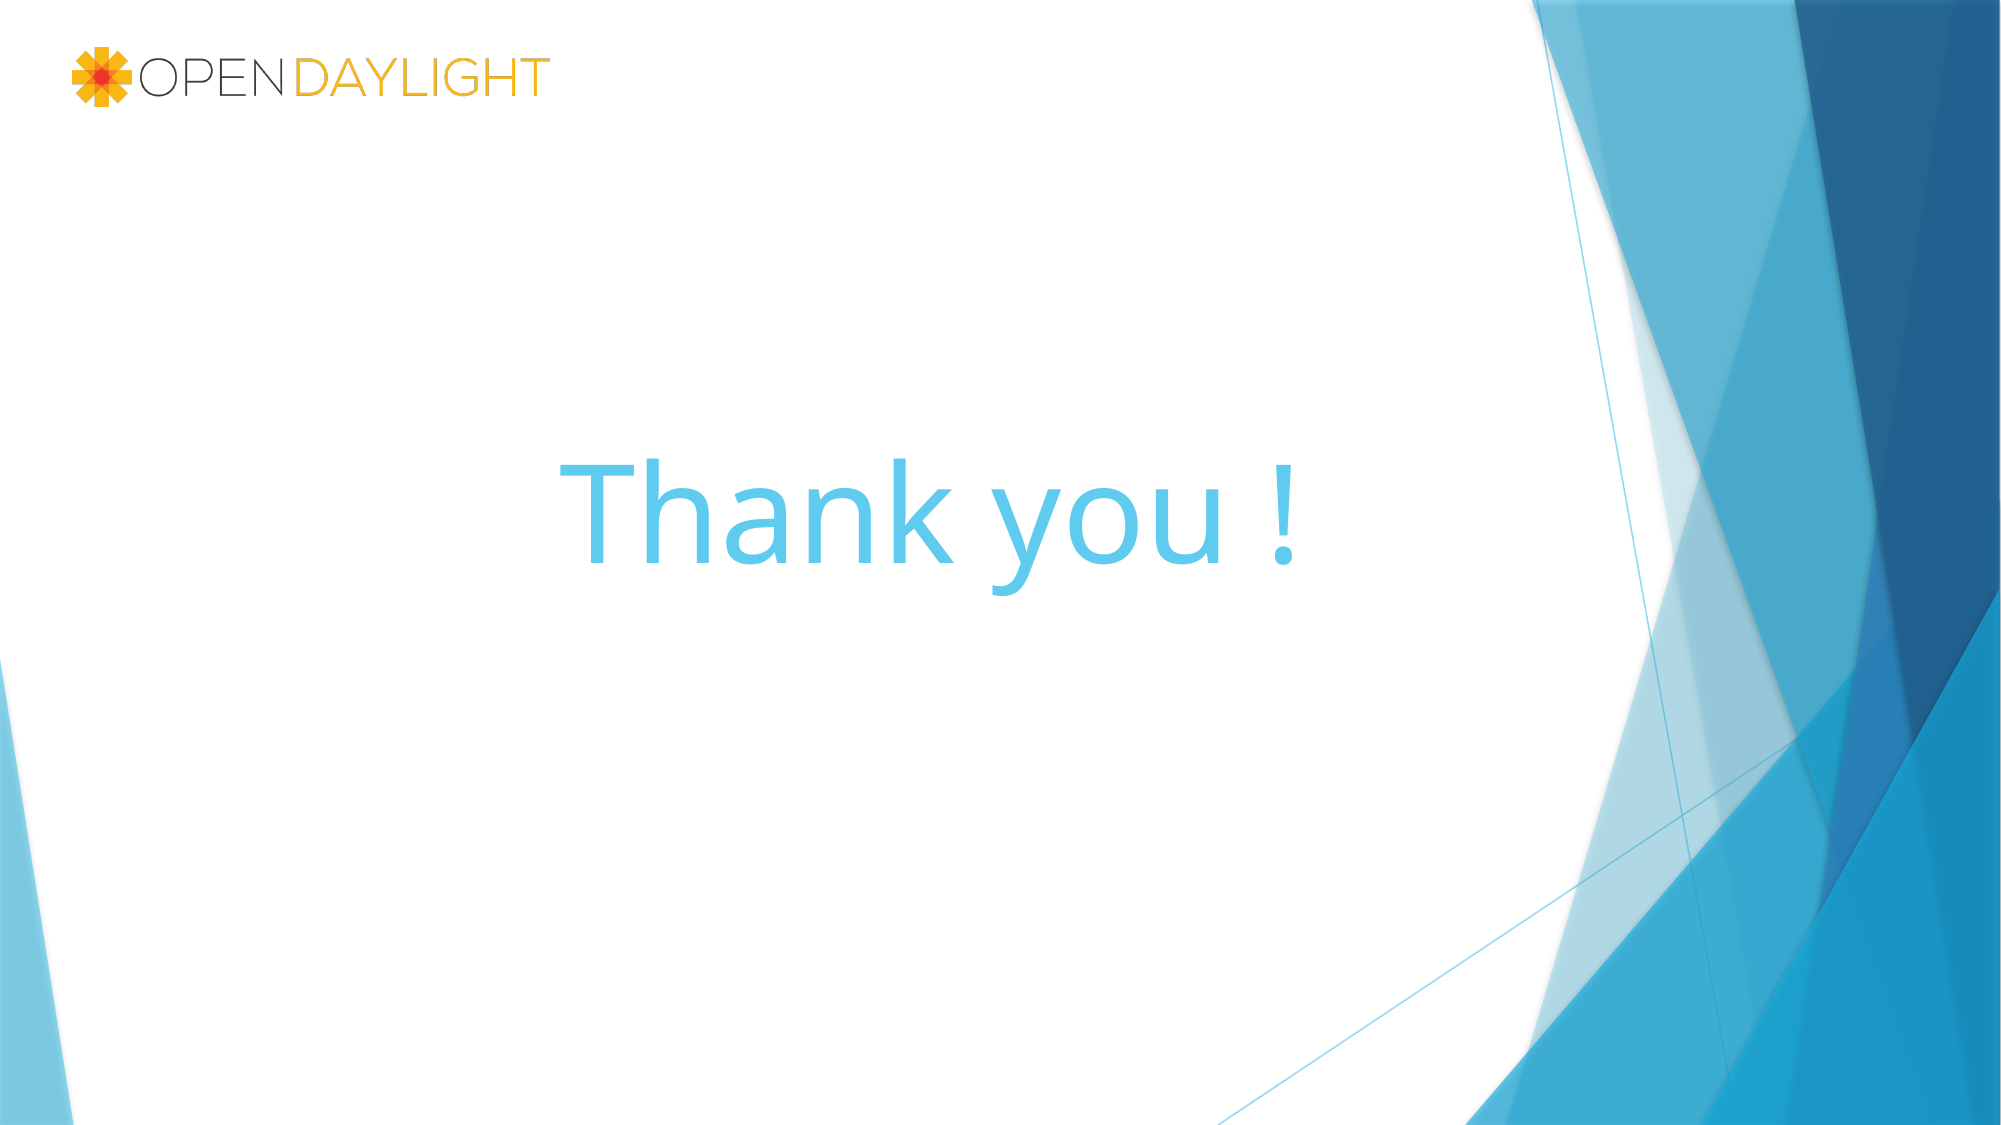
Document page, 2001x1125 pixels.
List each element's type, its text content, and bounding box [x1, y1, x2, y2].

list Thank you ! [544, 418, 1361, 630]
picture [72, 47, 550, 107]
